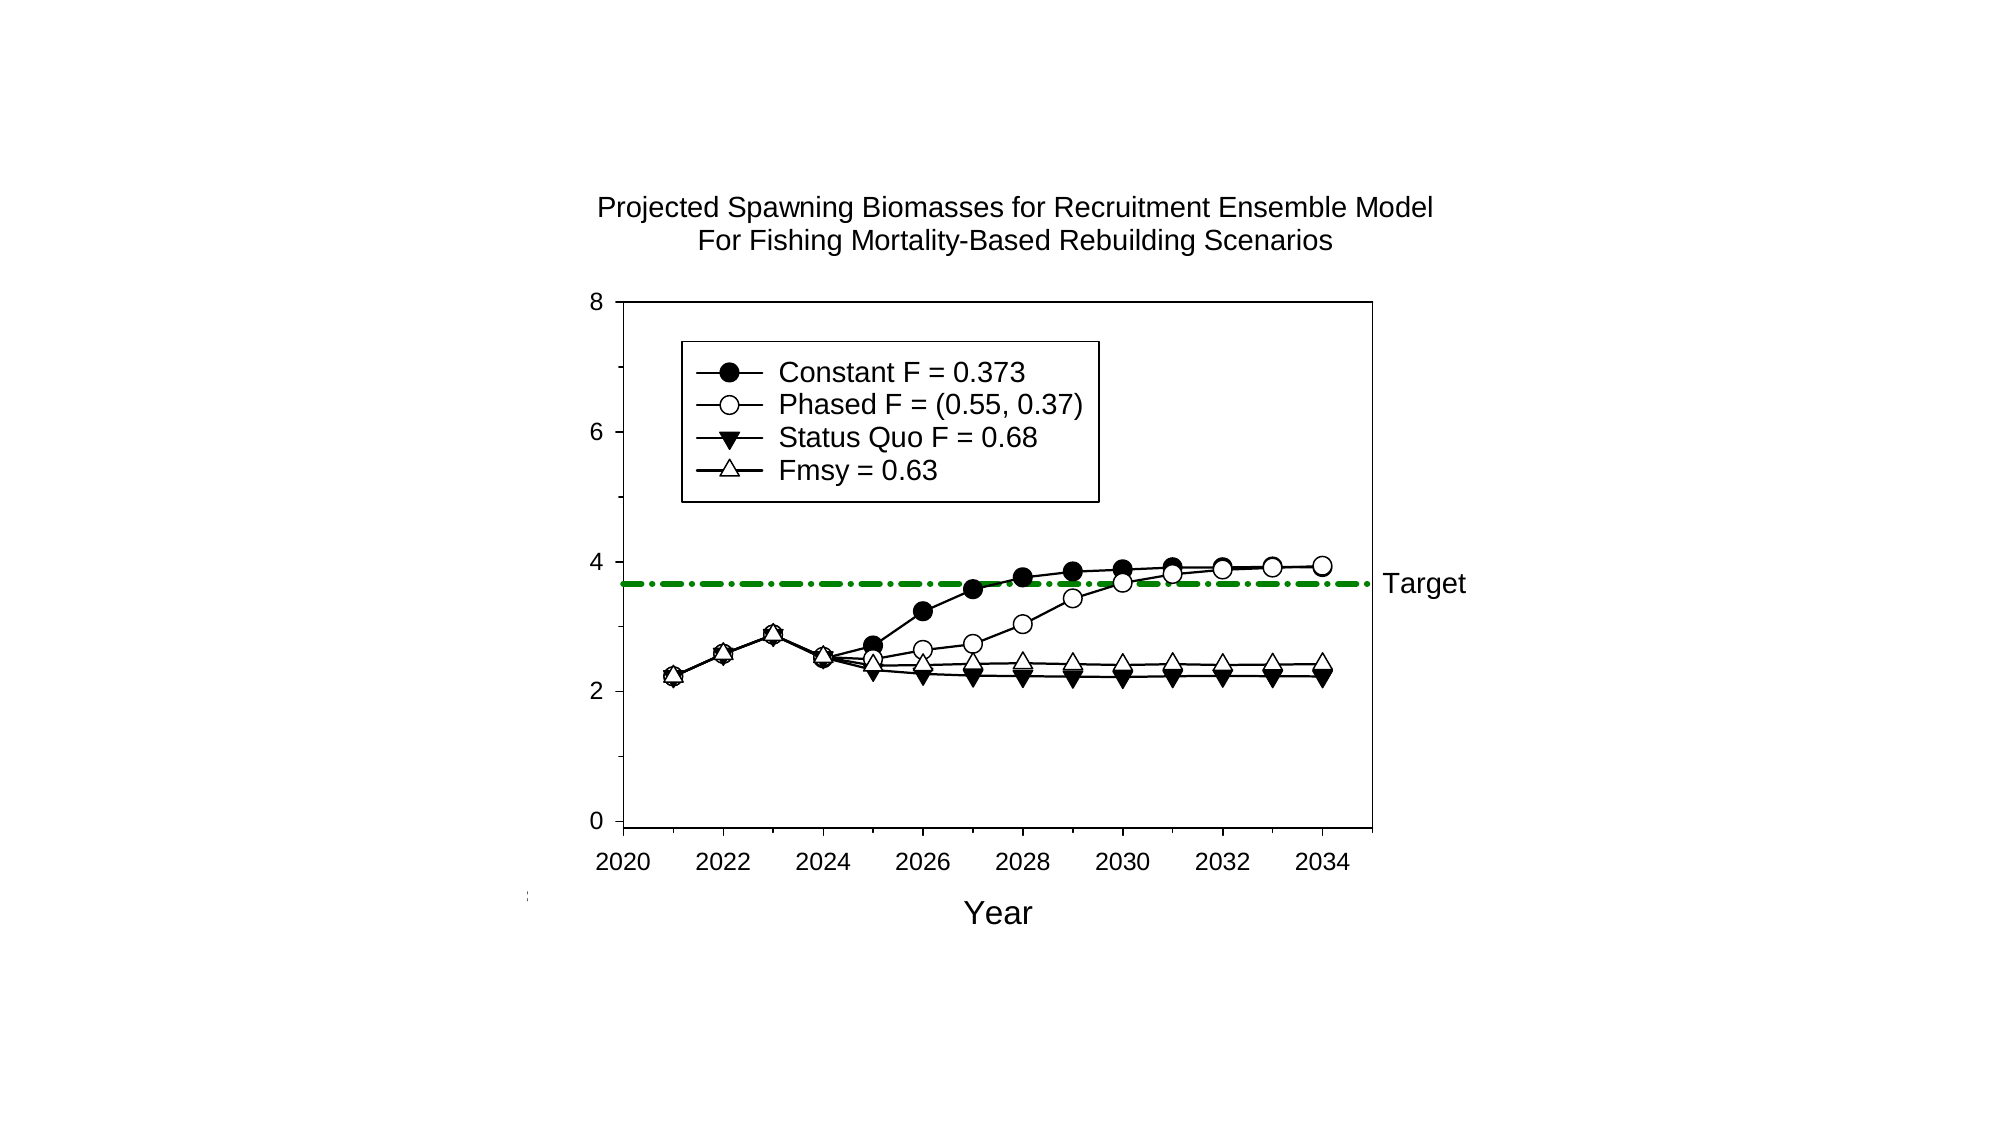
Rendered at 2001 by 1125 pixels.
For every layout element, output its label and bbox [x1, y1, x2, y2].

picture [527, 188, 1473, 937]
